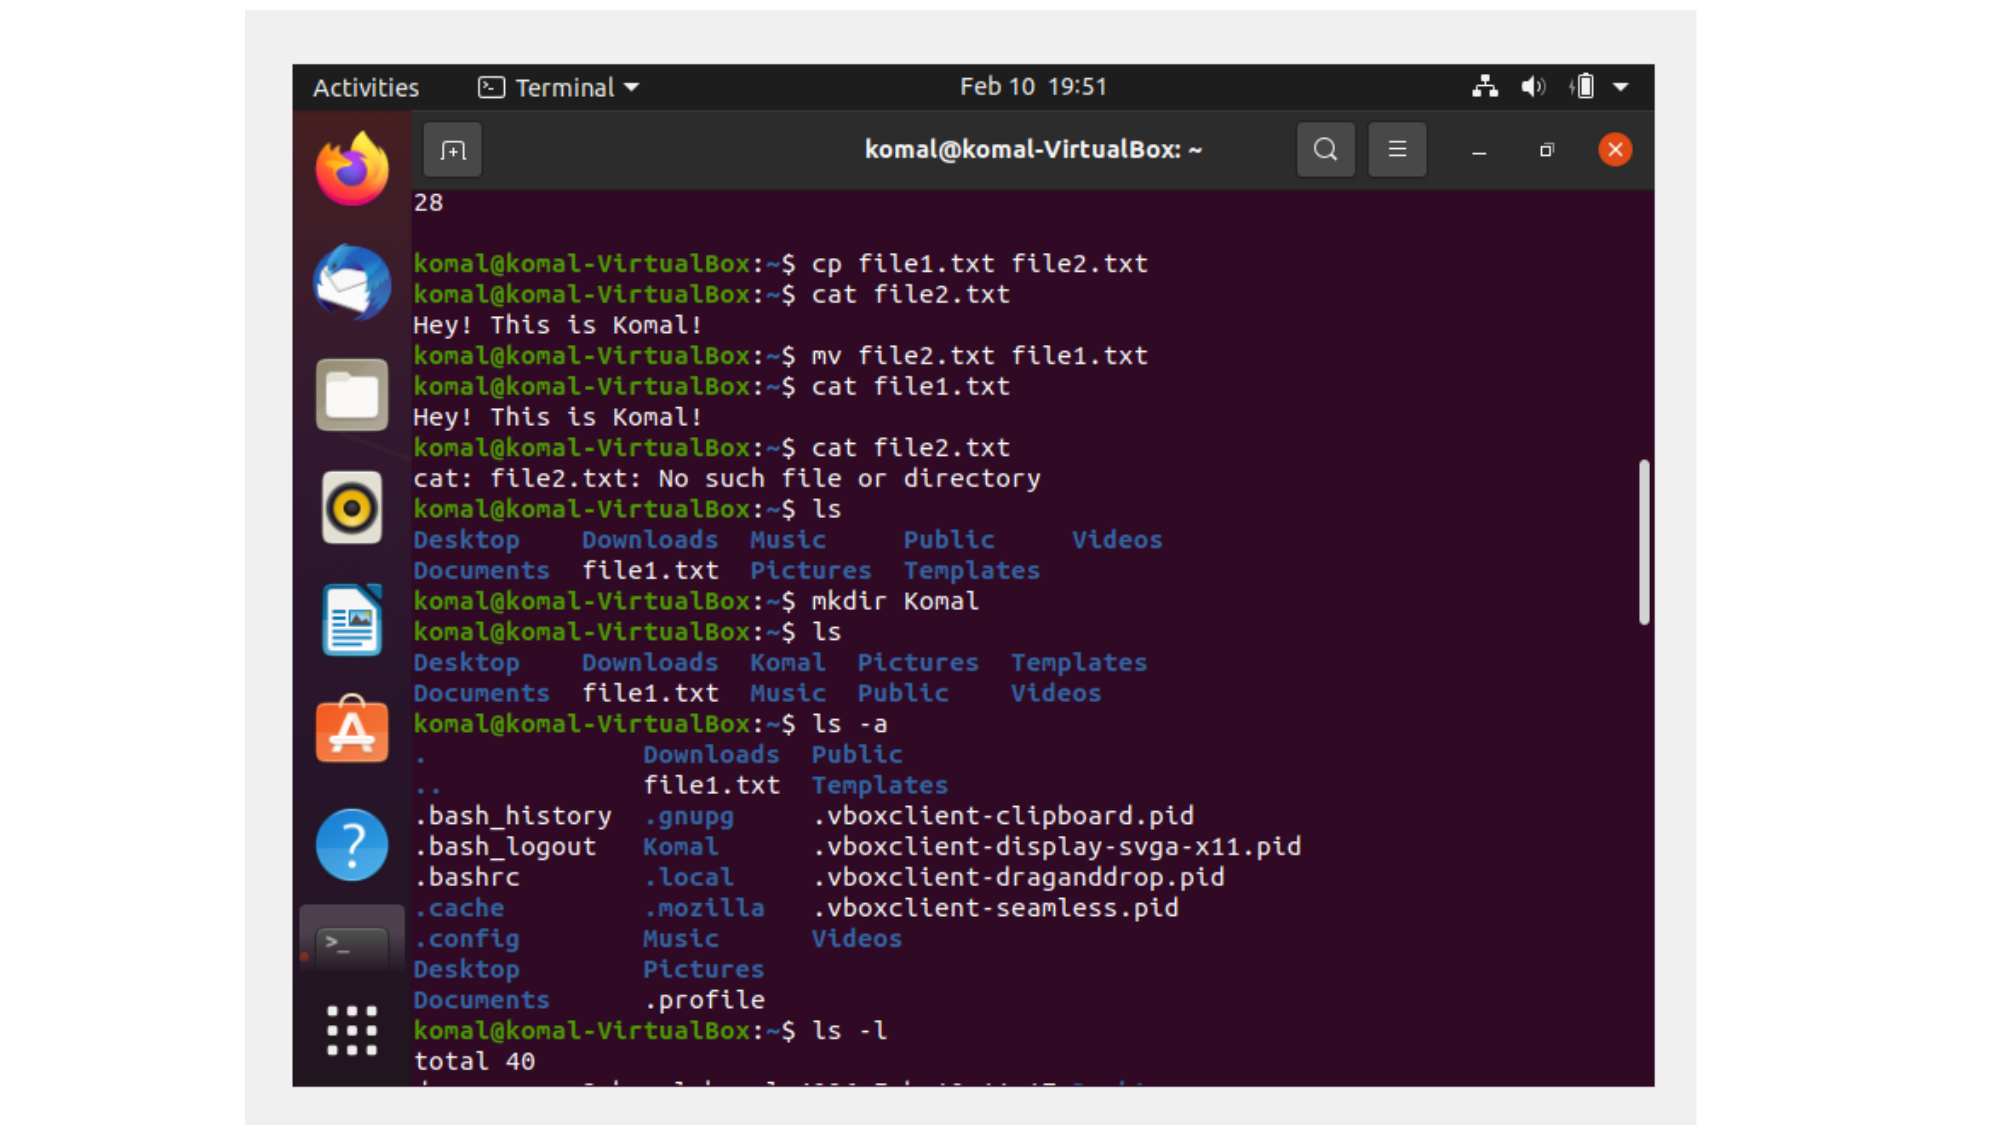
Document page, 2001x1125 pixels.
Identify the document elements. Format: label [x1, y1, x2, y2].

list [245, 10, 1697, 1125]
